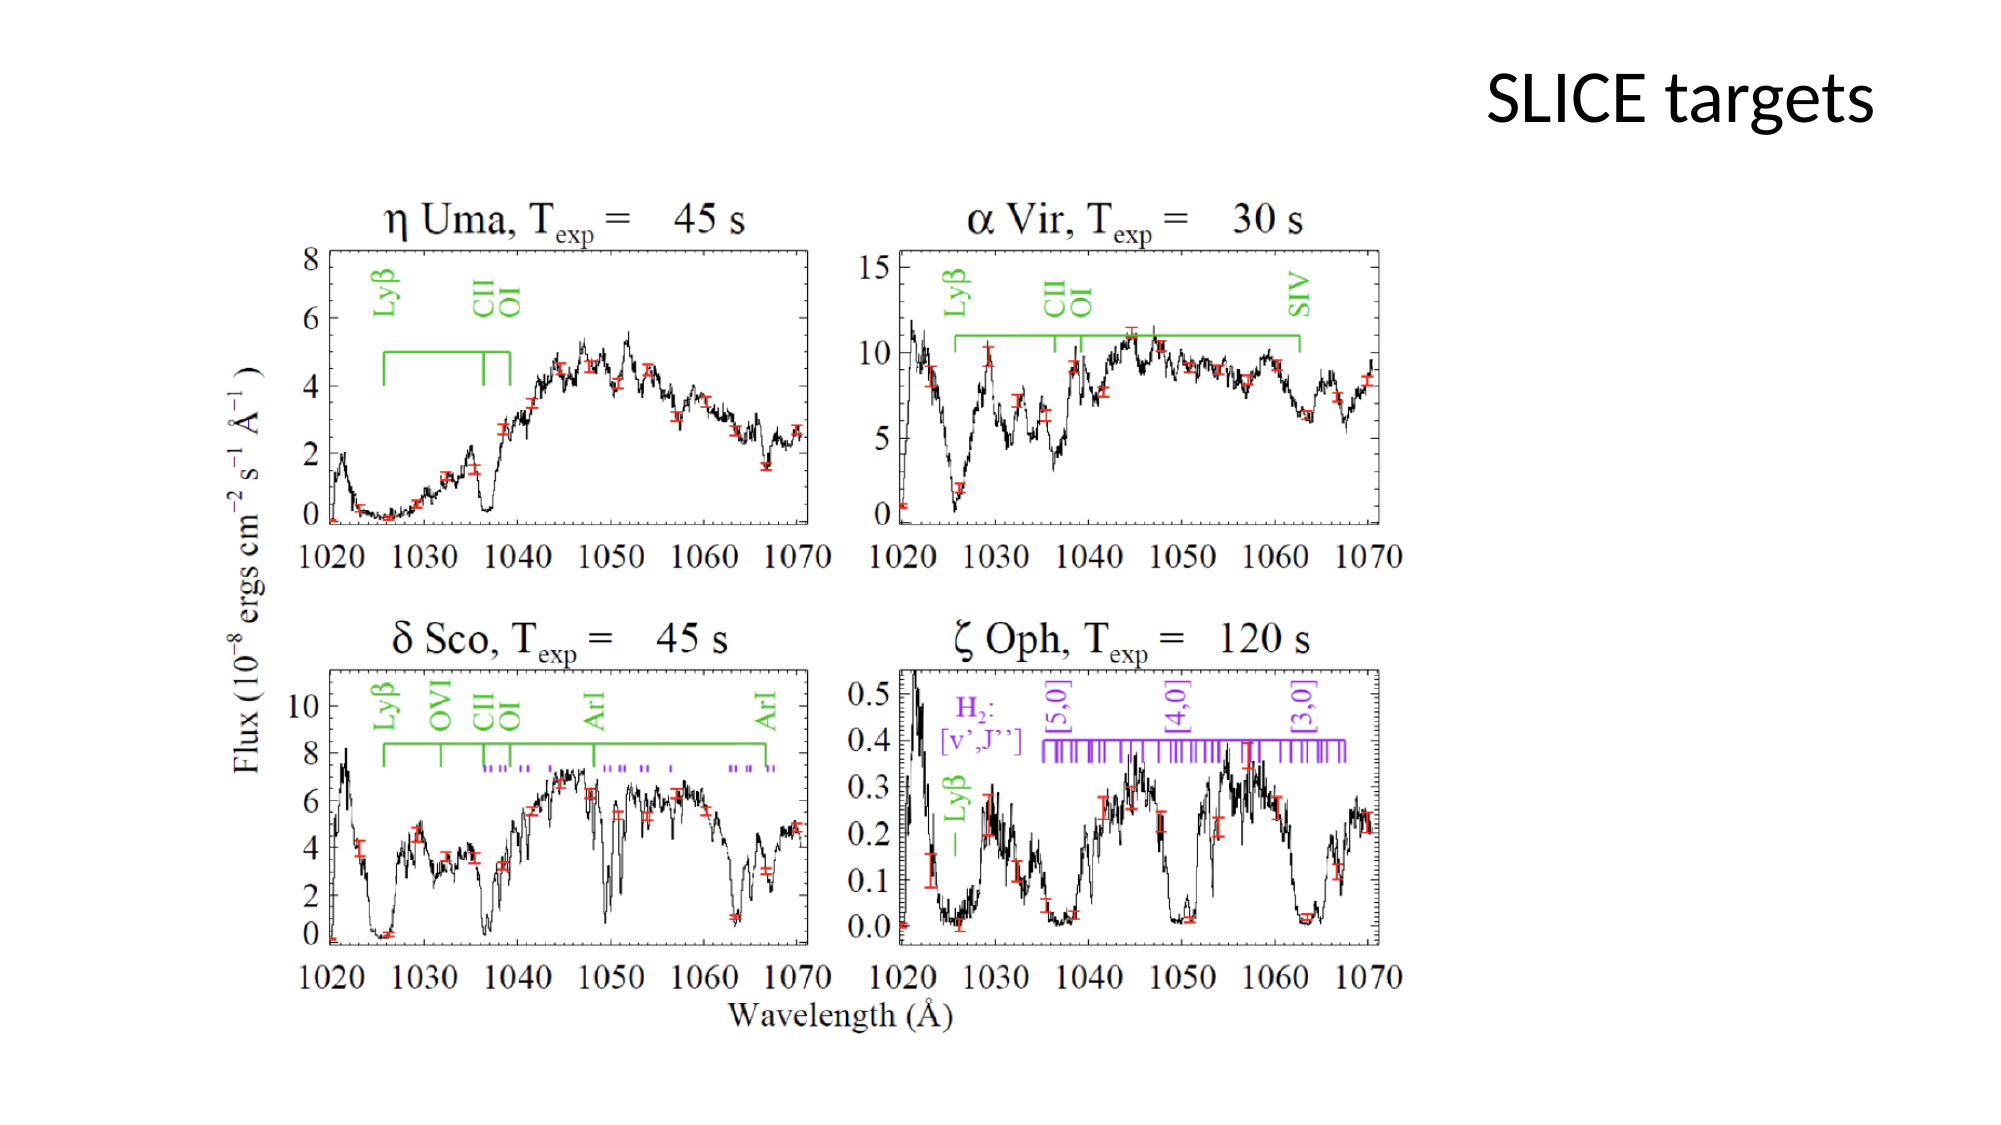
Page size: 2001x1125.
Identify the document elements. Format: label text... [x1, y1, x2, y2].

picture [194, 170, 1470, 1043]
text_box SLICE targets [1471, 40, 1892, 146]
